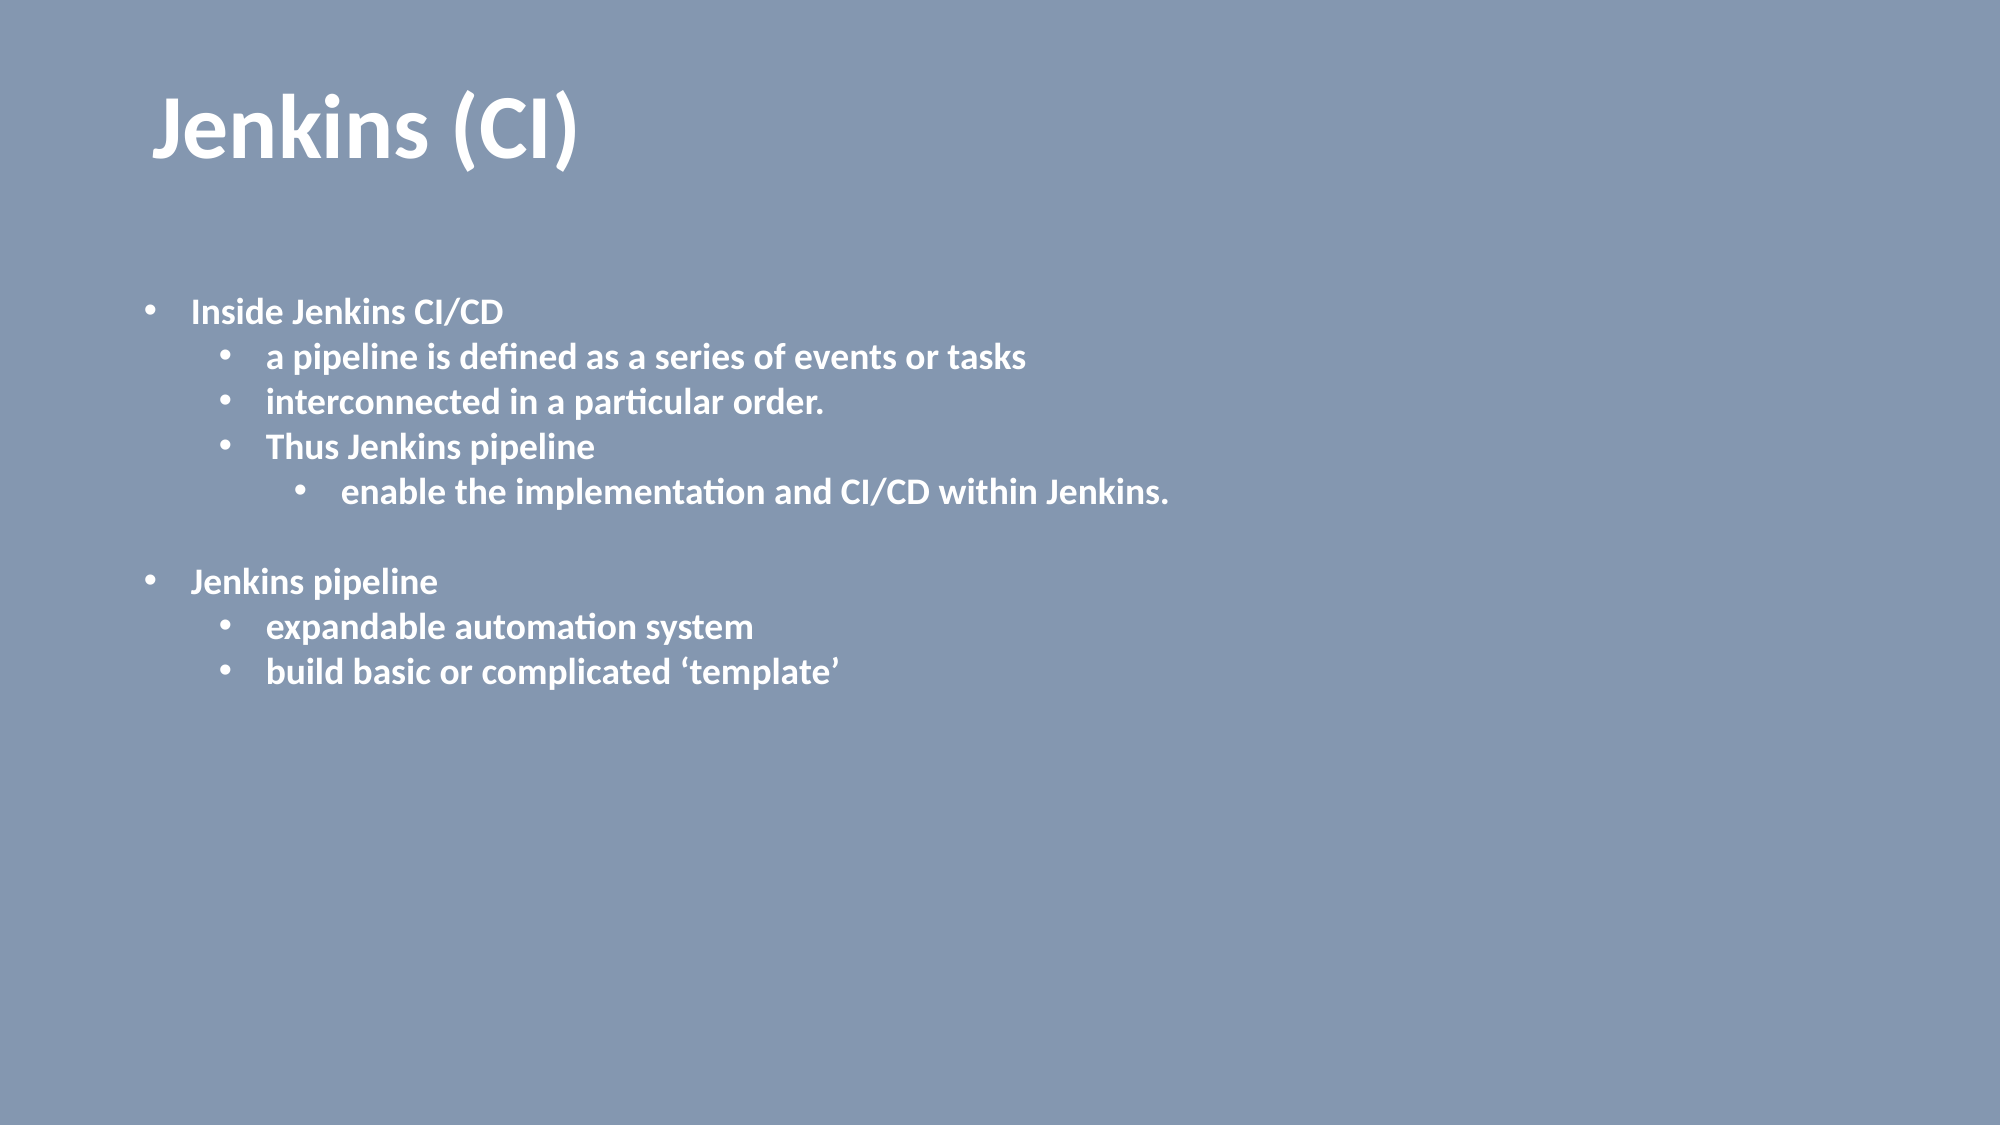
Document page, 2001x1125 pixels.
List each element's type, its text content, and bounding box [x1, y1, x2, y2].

text_box Inside Jenkins CI/CD a pipeline is defined as a series of events or tasks interconnected in a particular order. Thus Jenkins pipeline enable the implementation and CI/CD within Jenkins. Jenkins pipeline expandable automation system build basic or complicated ‘template’ [129, 279, 1871, 745]
title Jenkins (CI) [137, 59, 1863, 199]
